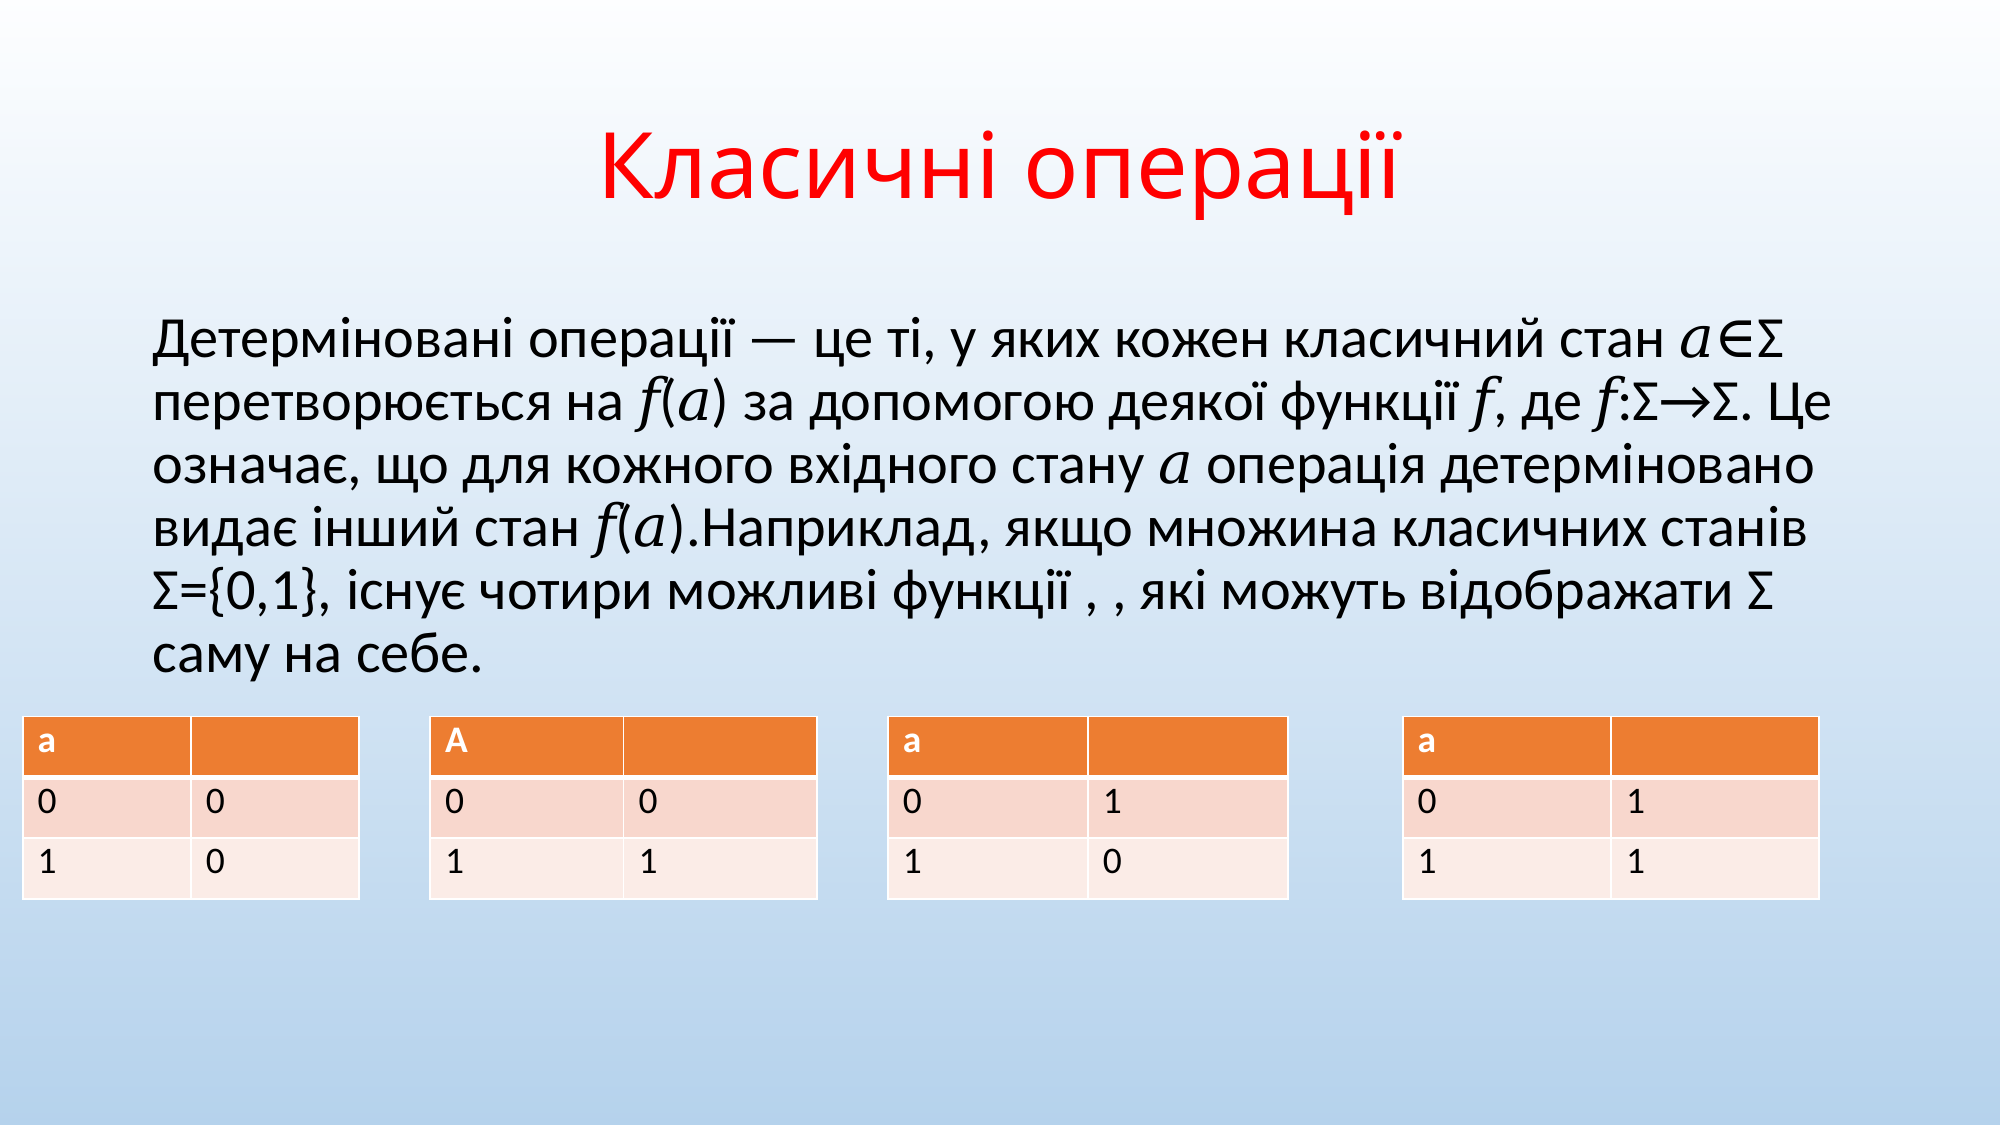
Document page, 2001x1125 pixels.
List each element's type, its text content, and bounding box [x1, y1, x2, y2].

title Класичні операції [137, 59, 1863, 278]
